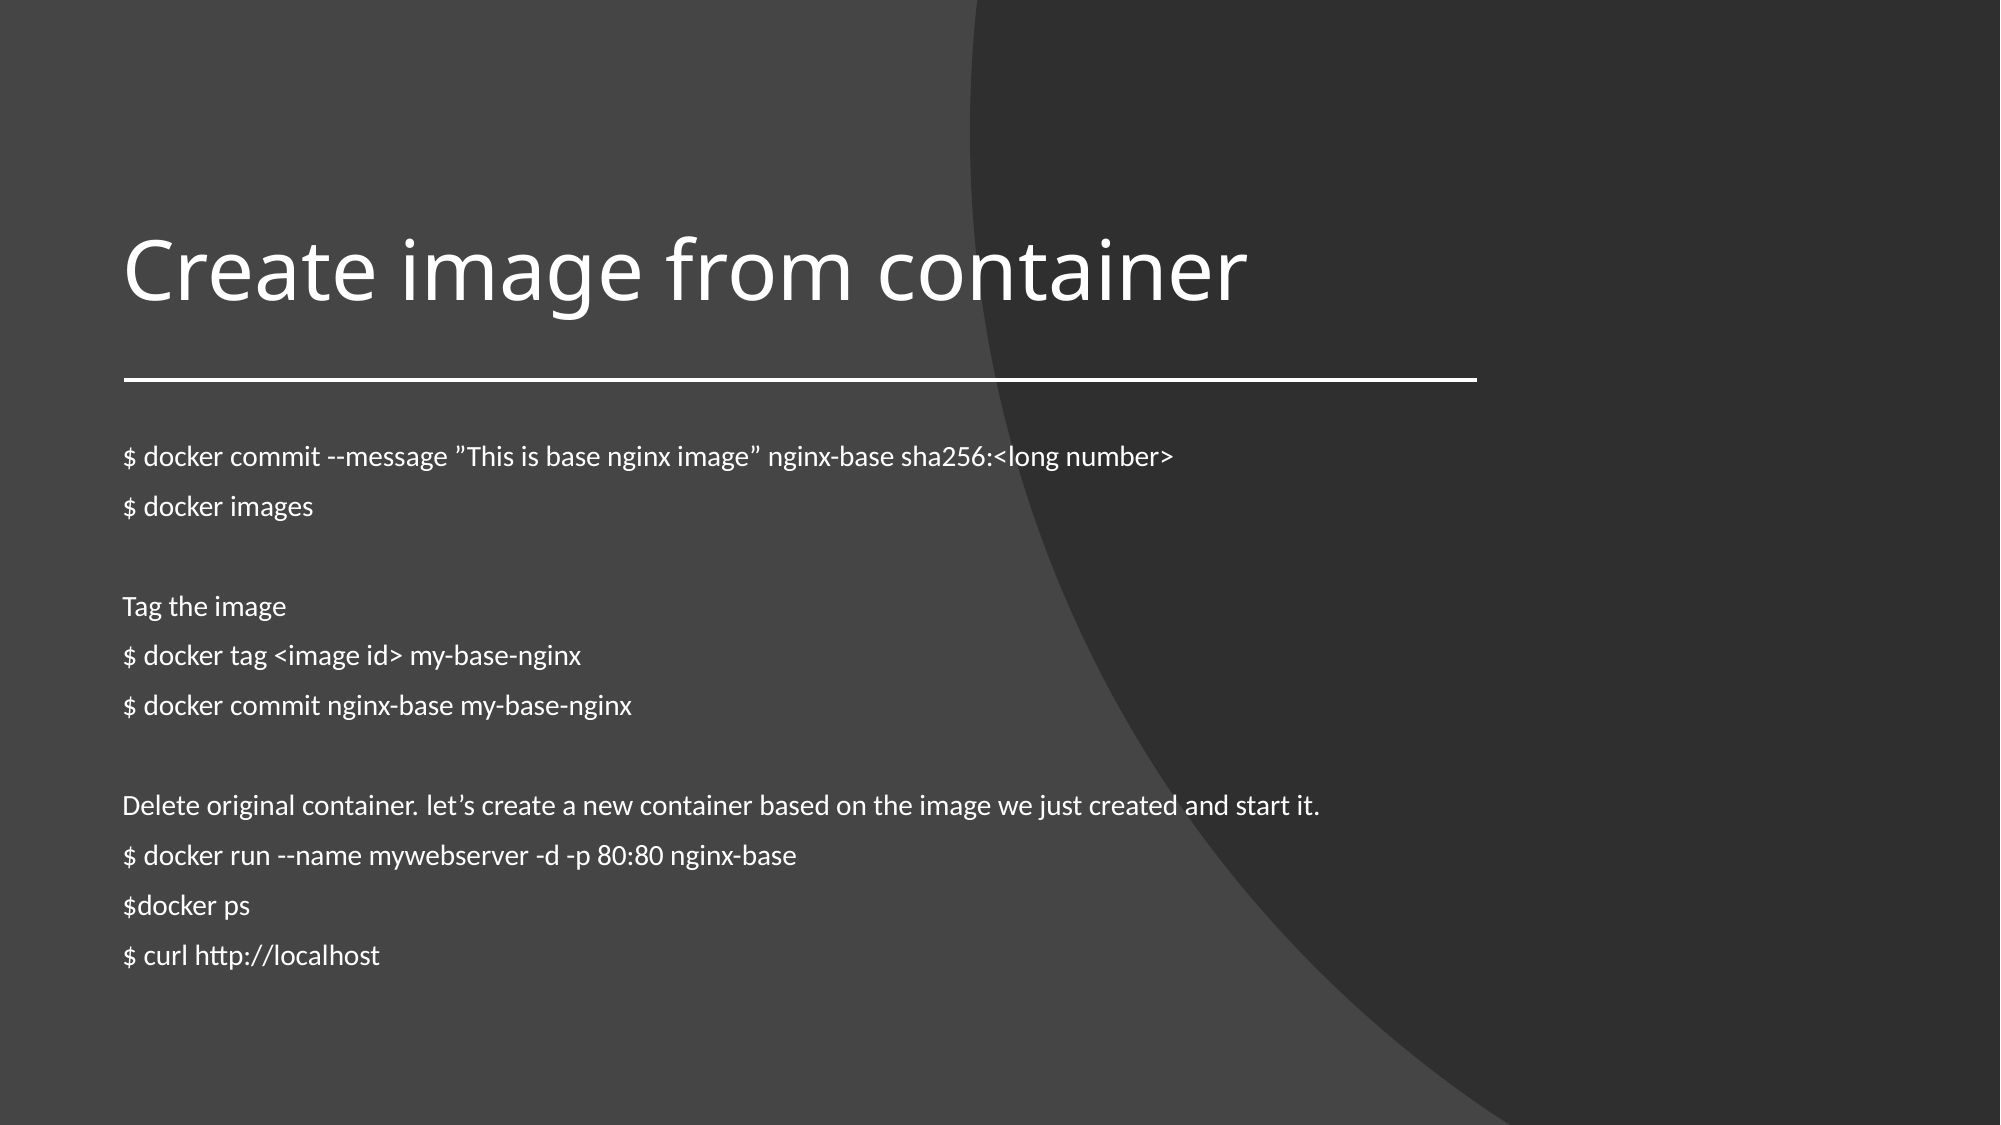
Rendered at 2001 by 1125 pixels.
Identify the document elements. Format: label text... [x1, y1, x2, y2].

list $ docker commit --message ”This is base nginx image” nginx-base sha256:<long number> $ docker images Tag the image $ docker tag <image id> my-base-nginx $ docker commit nginx-base my-base-nginx Delete original container. let’s create a new container based on the image we just created and start it. $ docker run --name mywebserver -d -p 80:80 nginx-base $docker ps $ curl http://localhost [107, 433, 1838, 980]
title Create image from container [107, 59, 1586, 327]
text_box [971, 0, 2000, 1125]
